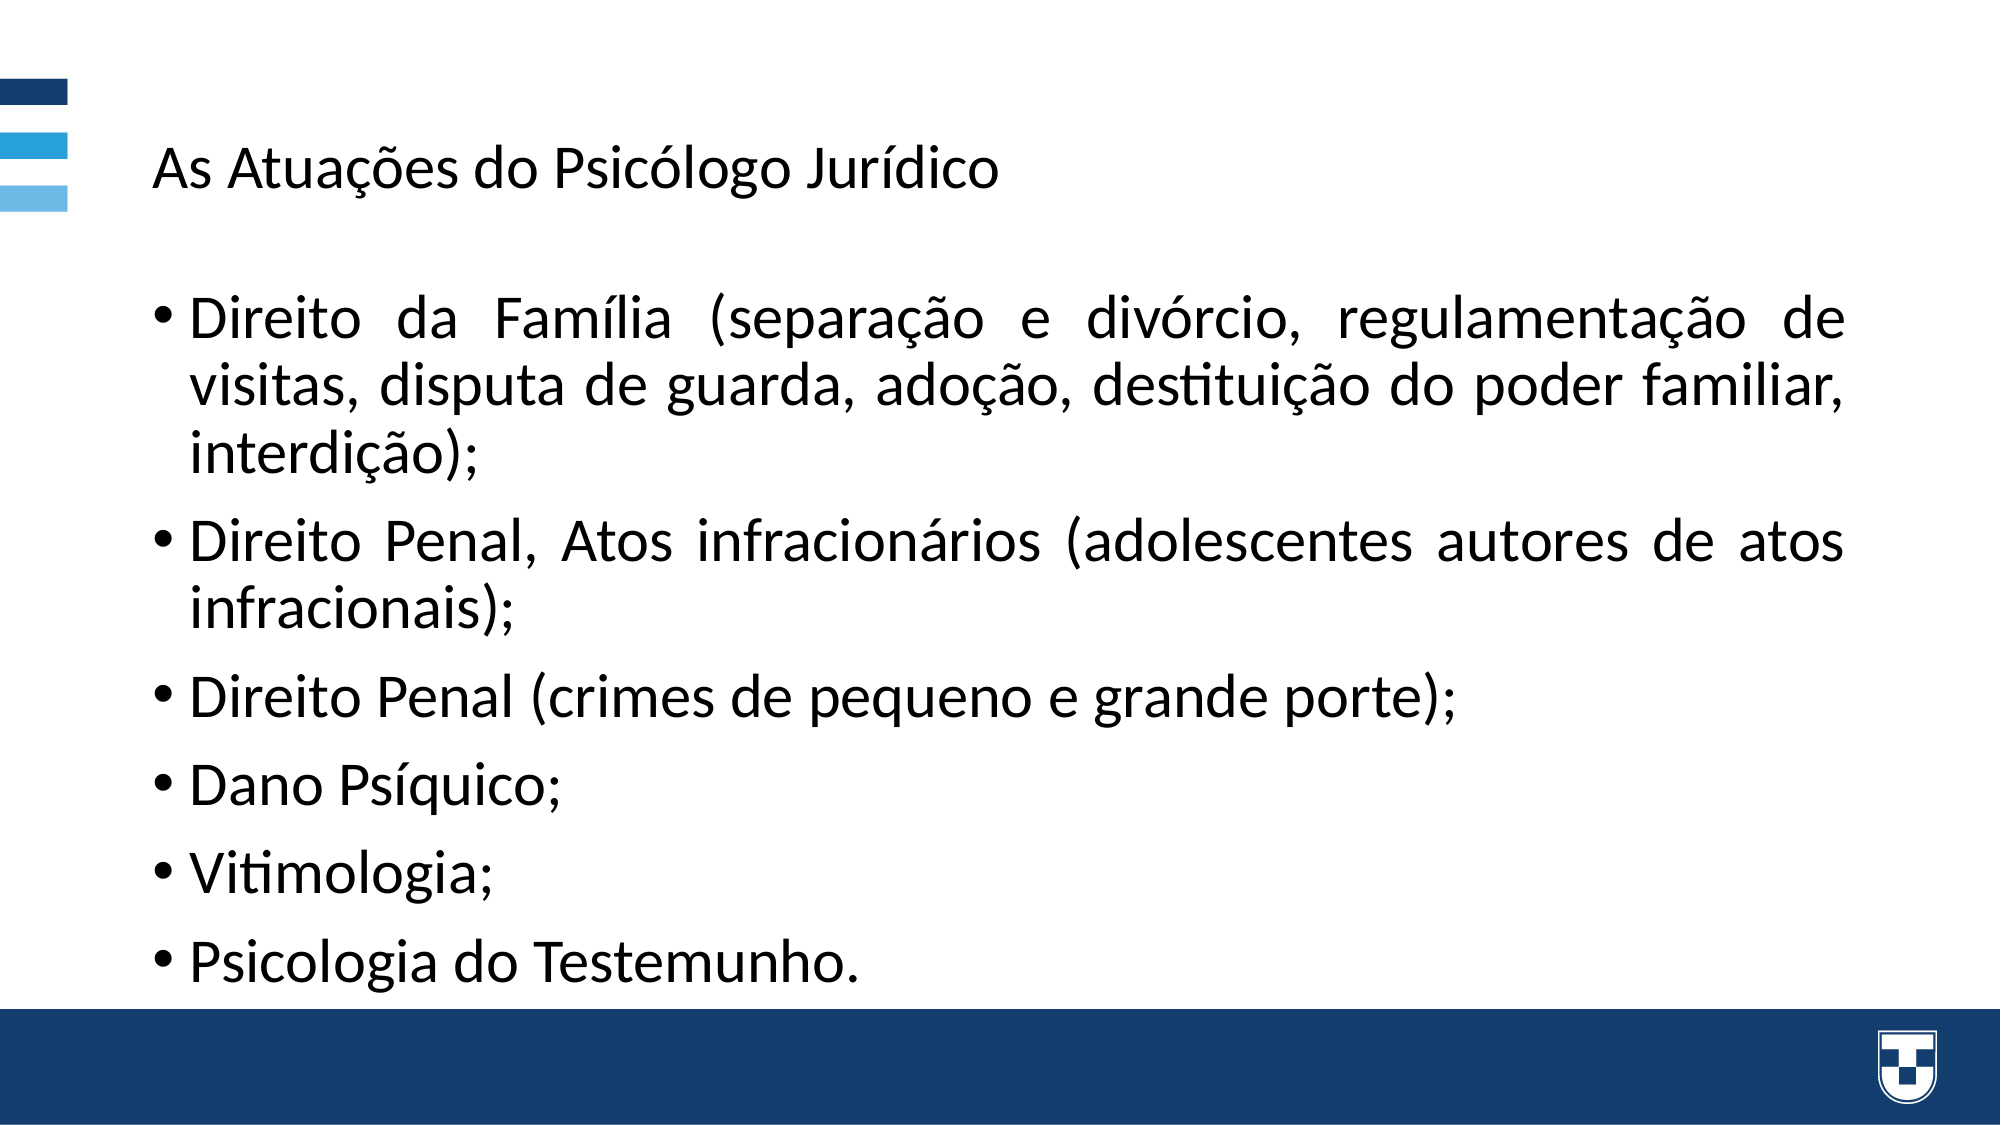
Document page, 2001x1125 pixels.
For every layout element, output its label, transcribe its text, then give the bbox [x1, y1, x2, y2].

picture [0, 0, 2000, 1125]
list Direito da Família (separação e divórcio, regulamentação de visitas, disputa de guarda, adoção, destituição do poder familiar, interdição); Direito Penal, Atos infracionários (adolescentes autores de atos infracionais); Direito Penal (crimes de pequeno e grande porte); Dano Psíquico; Vitimologia; Psicologia do Testemunho. [137, 276, 1863, 991]
title As Atuações do Psicólogo Jurídico [137, 59, 1863, 276]
